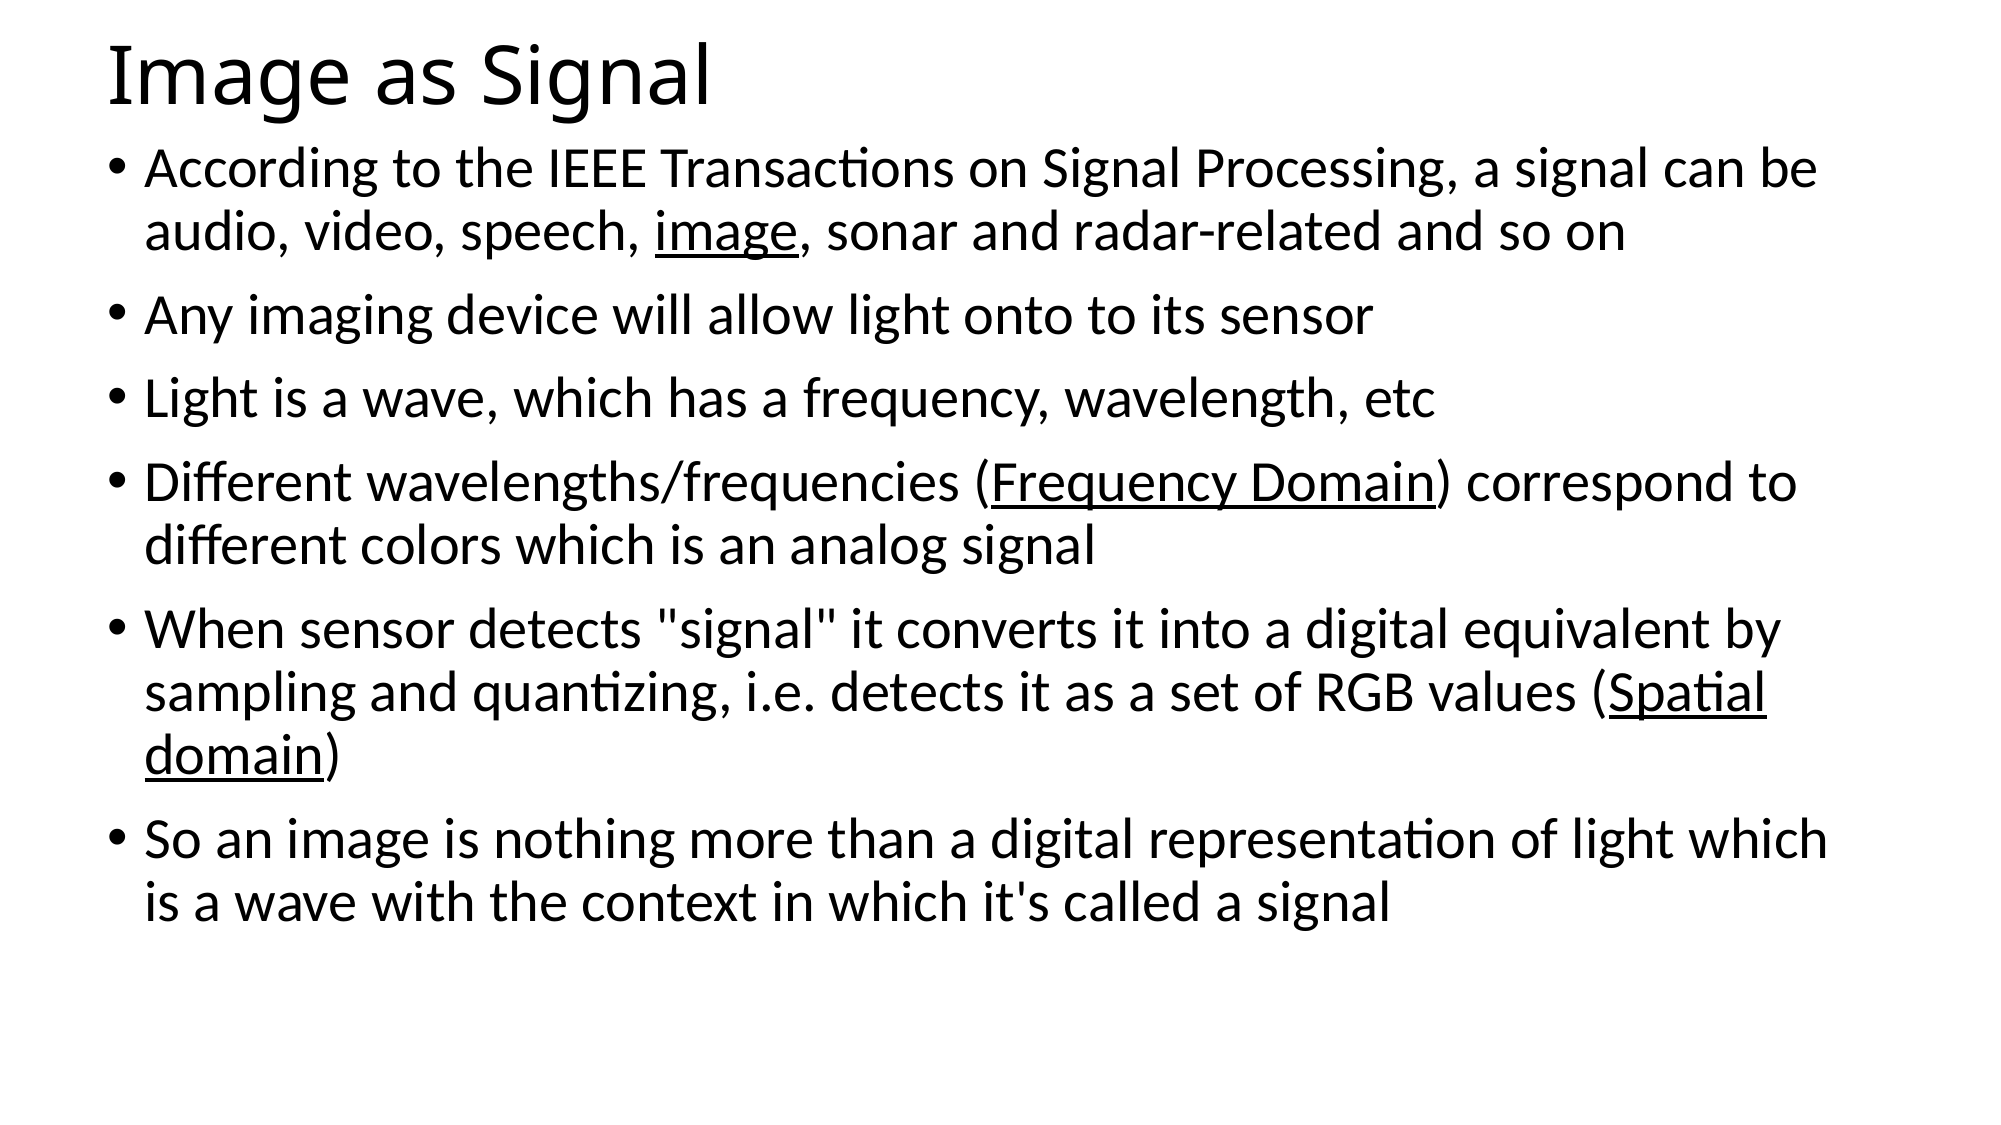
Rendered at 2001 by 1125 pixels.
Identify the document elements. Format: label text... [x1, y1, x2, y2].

title Image as Signal [92, 25, 1818, 129]
list According to the IEEE Transactions on Signal Processing, a signal can be audio, video, speech, image, sonar and radar-related and so on Any imaging device will allow light onto to its sensor Light is a wave, which has a frequency, wavelength, etc Different wavelengths/frequencies (Frequency Domain) correspond to different colors which is an analog signal When sensor detects "signal" it converts it into a digital equivalent by sampling and quantizing, i.e. detects it as a set of RGB values (Spatial domain) So an image is nothing more than a digital representation of light which is a wave with the context in which it's called a signal [92, 129, 1863, 1014]
